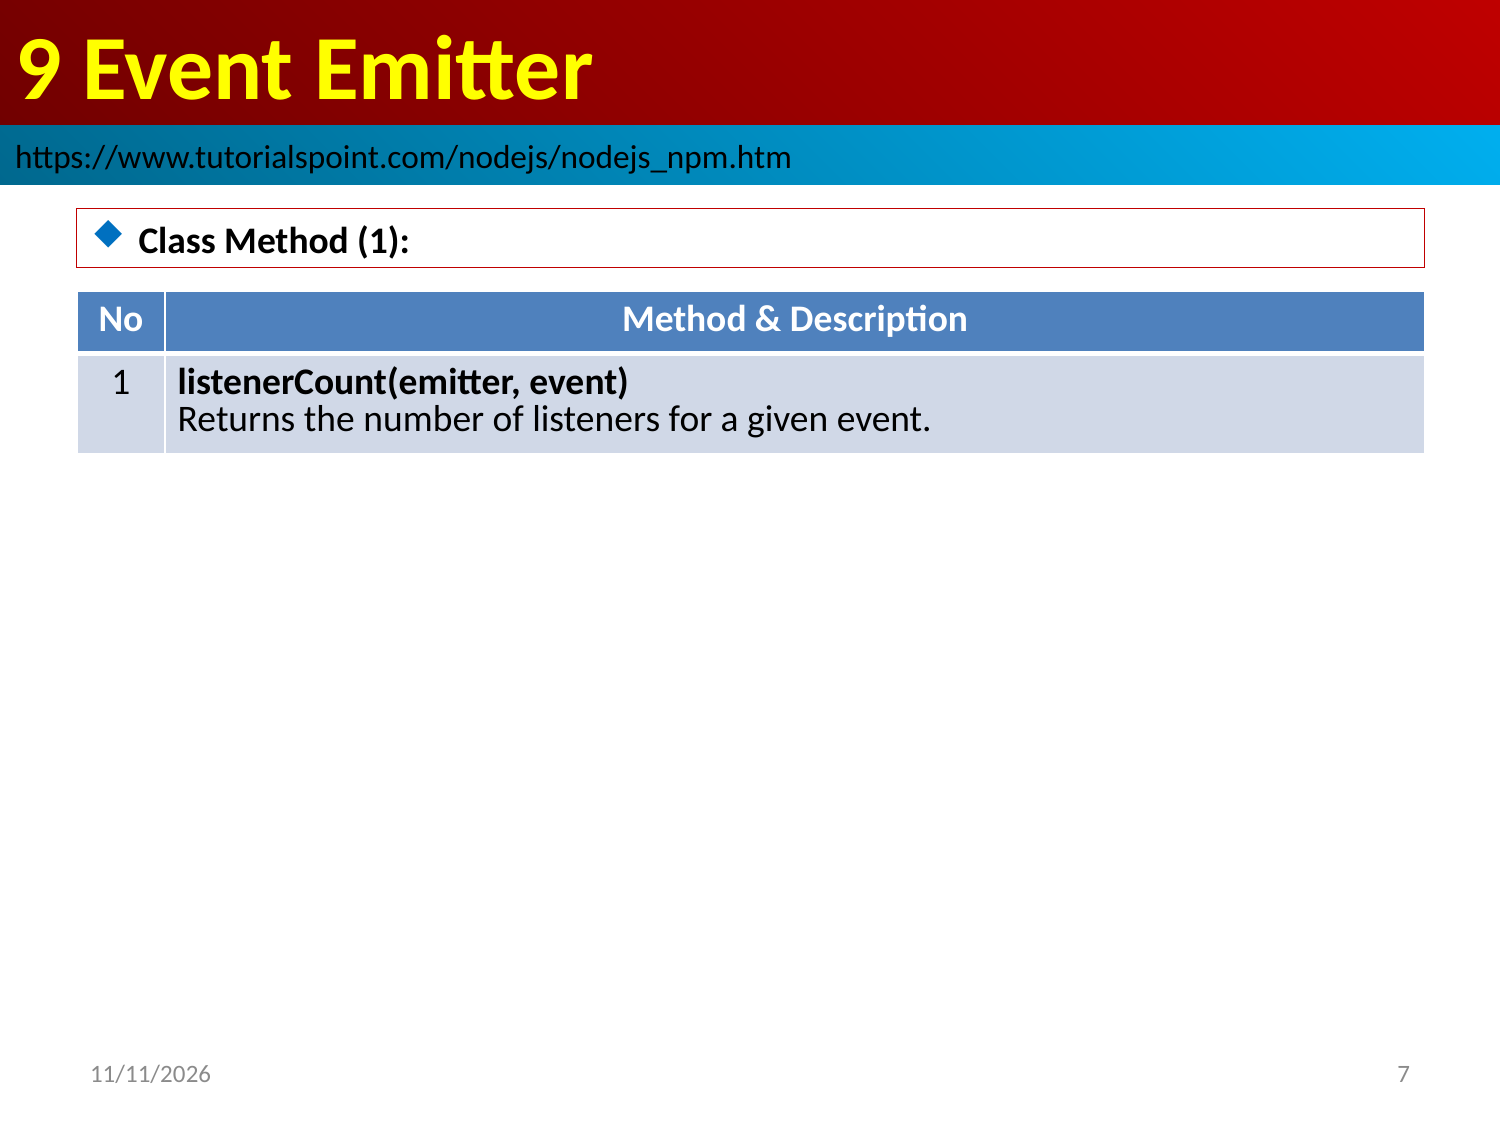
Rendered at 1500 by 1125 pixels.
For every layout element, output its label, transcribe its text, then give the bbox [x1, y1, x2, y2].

table_cell listenerCount(emitter, event) Returns the number of listeners for a given event. [166, 356, 1424, 453]
table_header Method & Description [166, 292, 1424, 351]
slide_number 7 [1074, 1042, 1425, 1103]
table_header No [78, 292, 164, 351]
title 9 Event Emitter [0, 0, 1500, 125]
text_box https://www.tutorialspoint.com/nodejs/nodejs_npm.htm [0, 125, 1500, 185]
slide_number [75, 1042, 425, 1103]
subtitle Class Method (1): [76, 208, 1425, 268]
table_cell 1 [78, 356, 164, 453]
